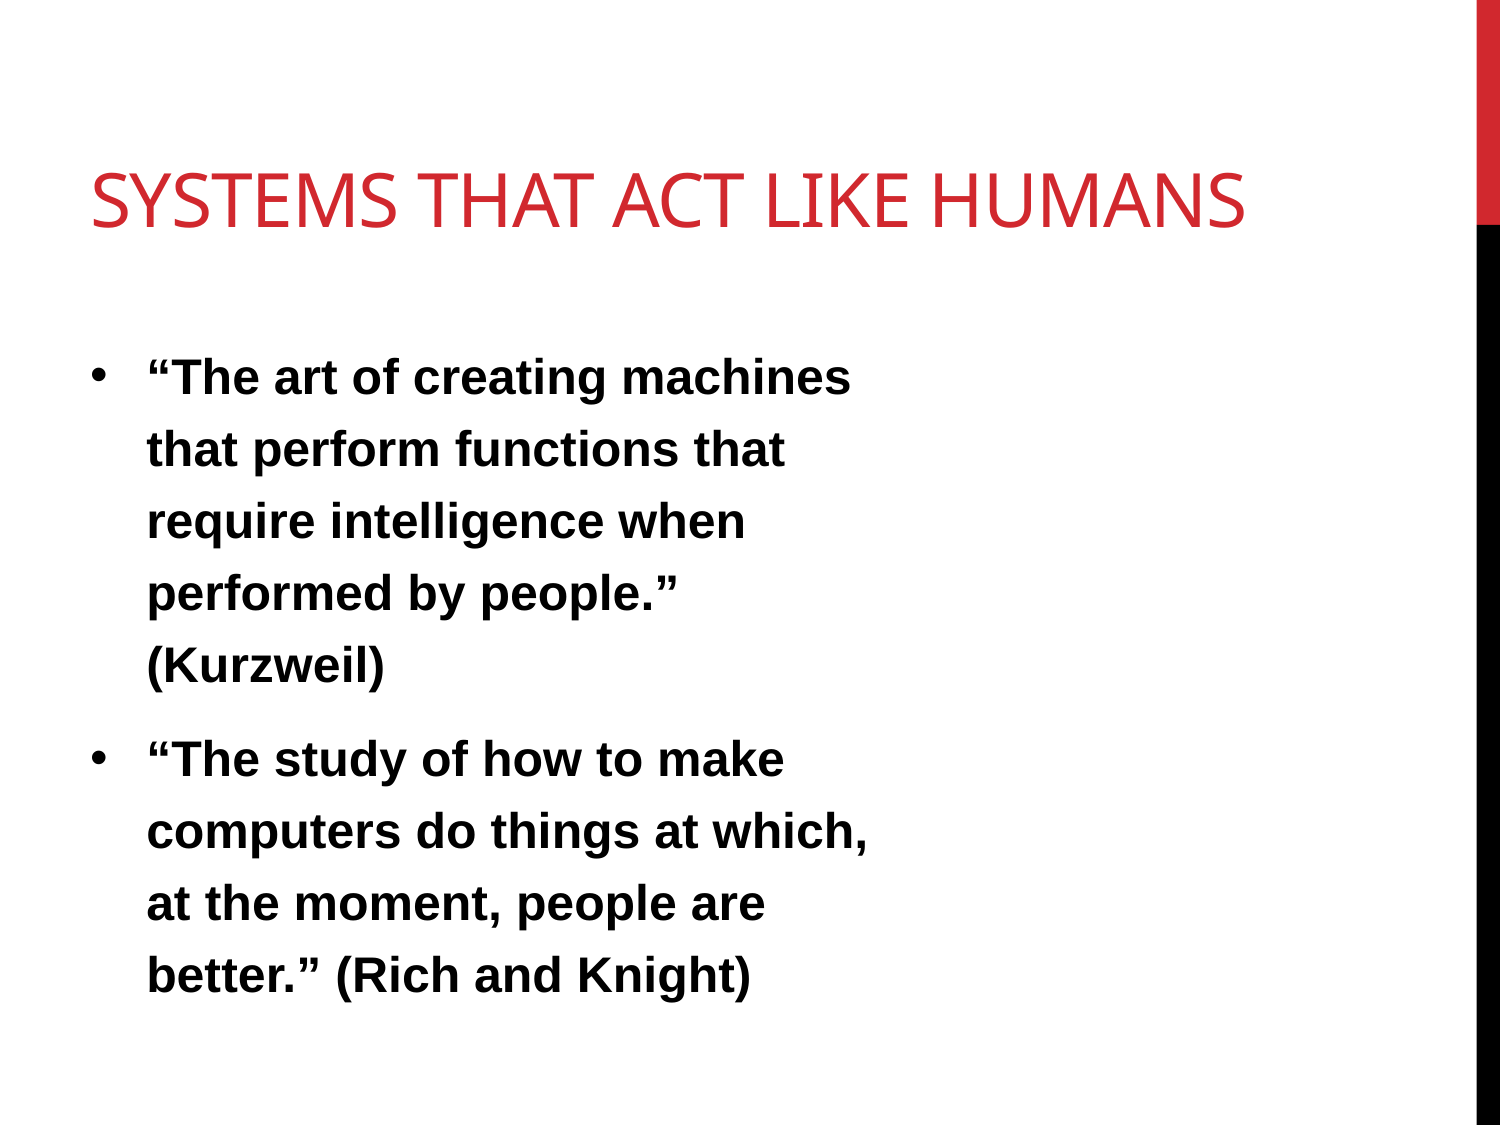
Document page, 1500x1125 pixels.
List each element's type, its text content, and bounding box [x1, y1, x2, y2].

list “The art of creating machines that perform functions that require intelligence when performed by people.” (Kurzweil) “The study of how to make computers do things at which, at the moment, people are better.” (Rich and Knight) [75, 324, 913, 1088]
title Systems that act like humans [75, 25, 1425, 250]
